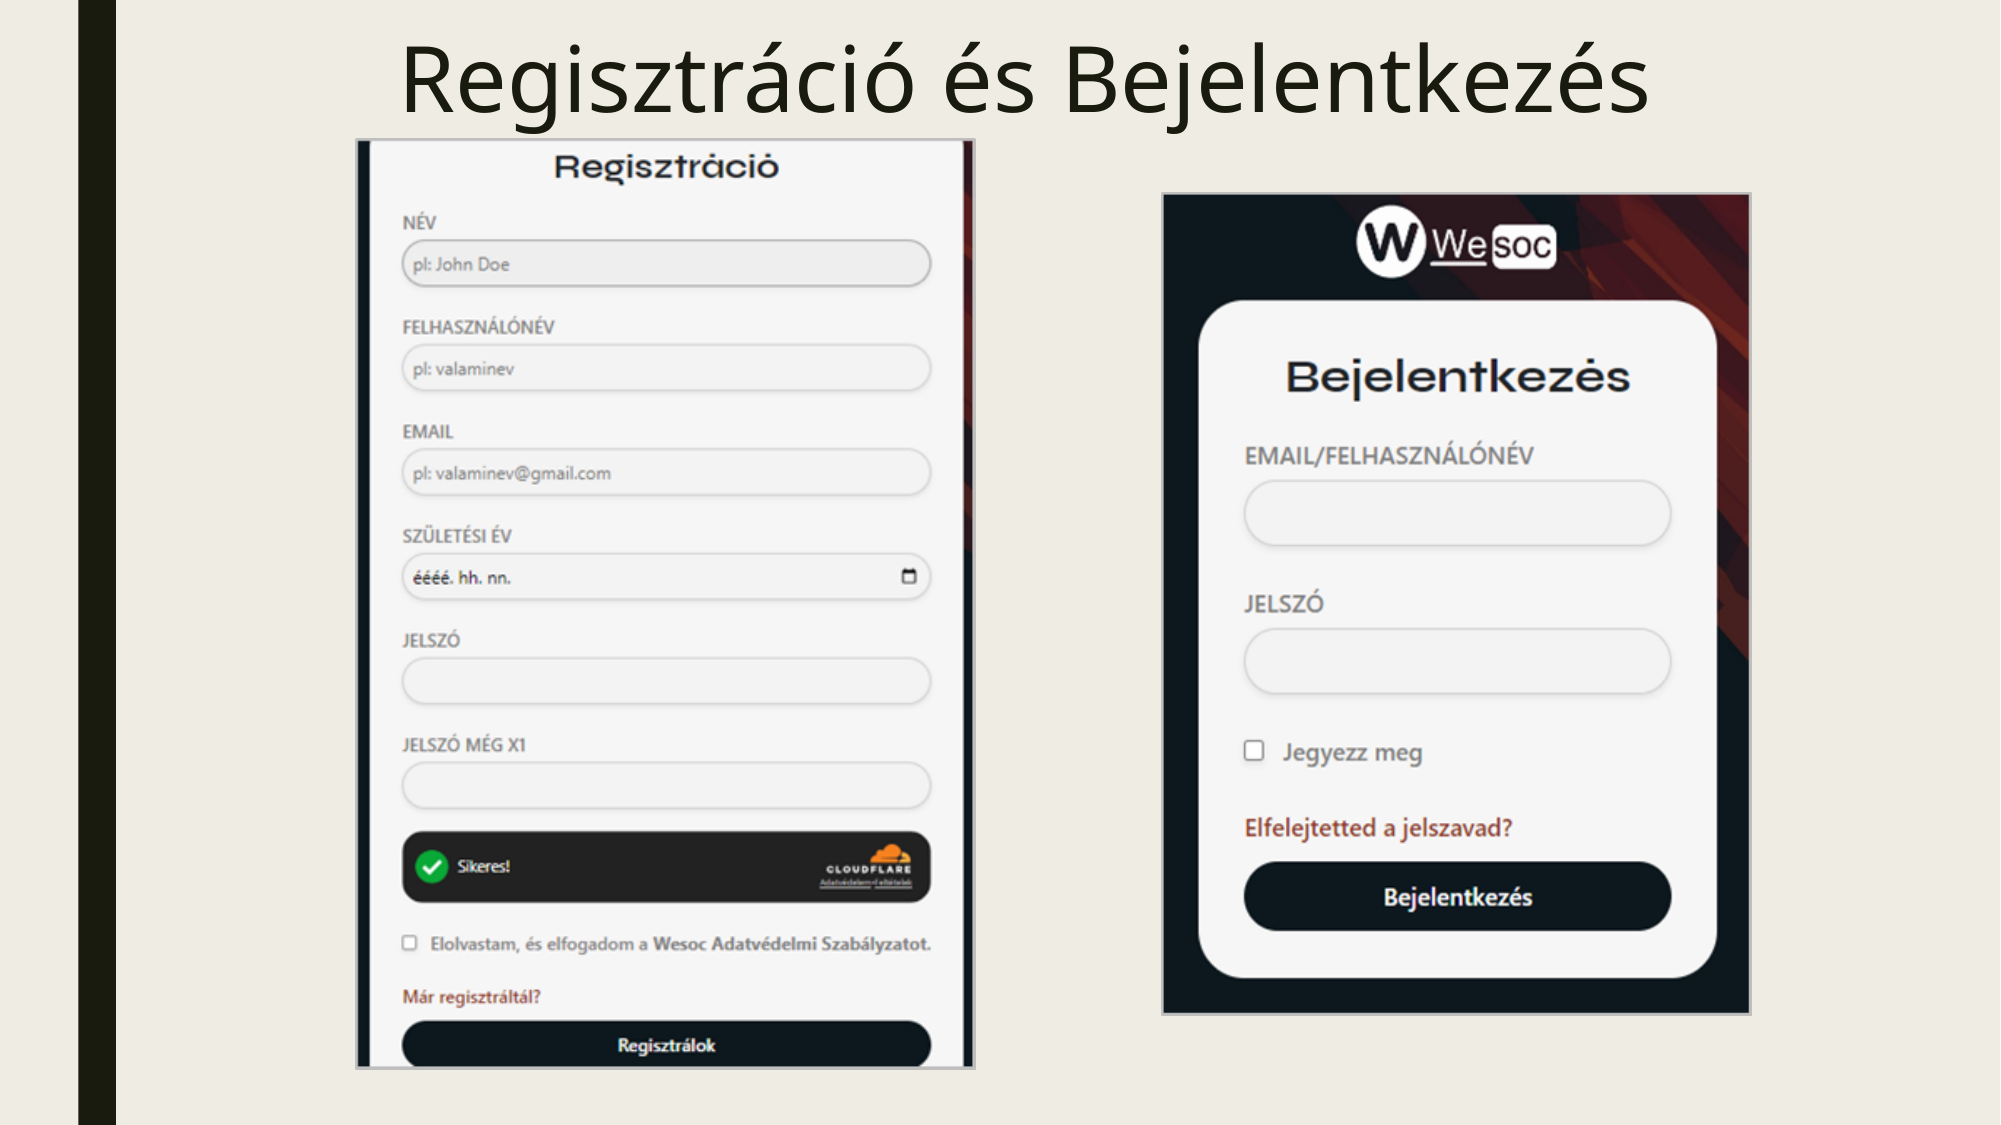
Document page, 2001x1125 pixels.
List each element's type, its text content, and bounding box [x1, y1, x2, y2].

picture [1160, 192, 1752, 1016]
title Regisztráció és Bejelentkezés [383, 26, 1712, 164]
picture [355, 138, 976, 1070]
